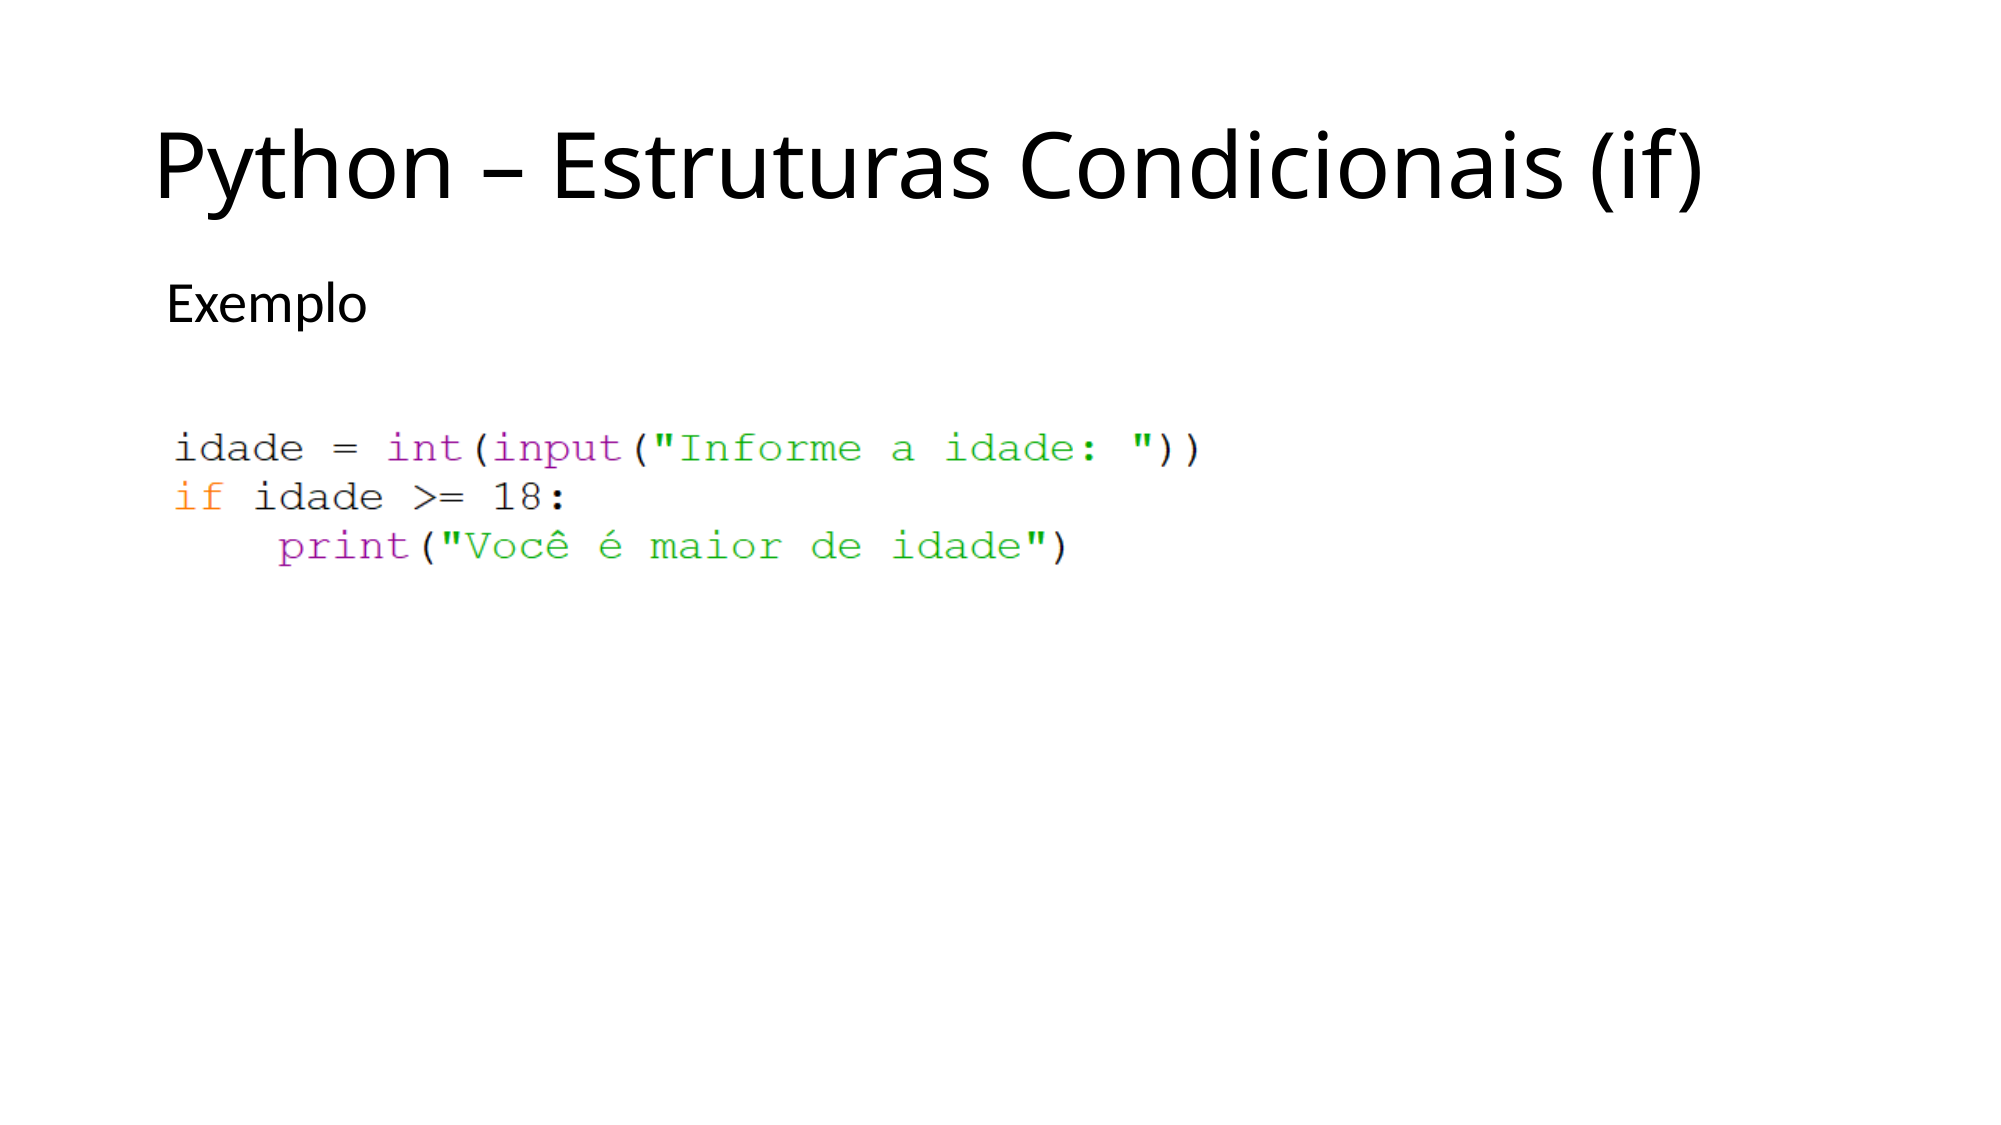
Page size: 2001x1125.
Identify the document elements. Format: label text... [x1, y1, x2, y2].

title Python – Estruturas Condicionais (if) [137, 59, 1863, 278]
text_box Exemplo [151, 256, 1935, 341]
picture [168, 426, 1259, 579]
